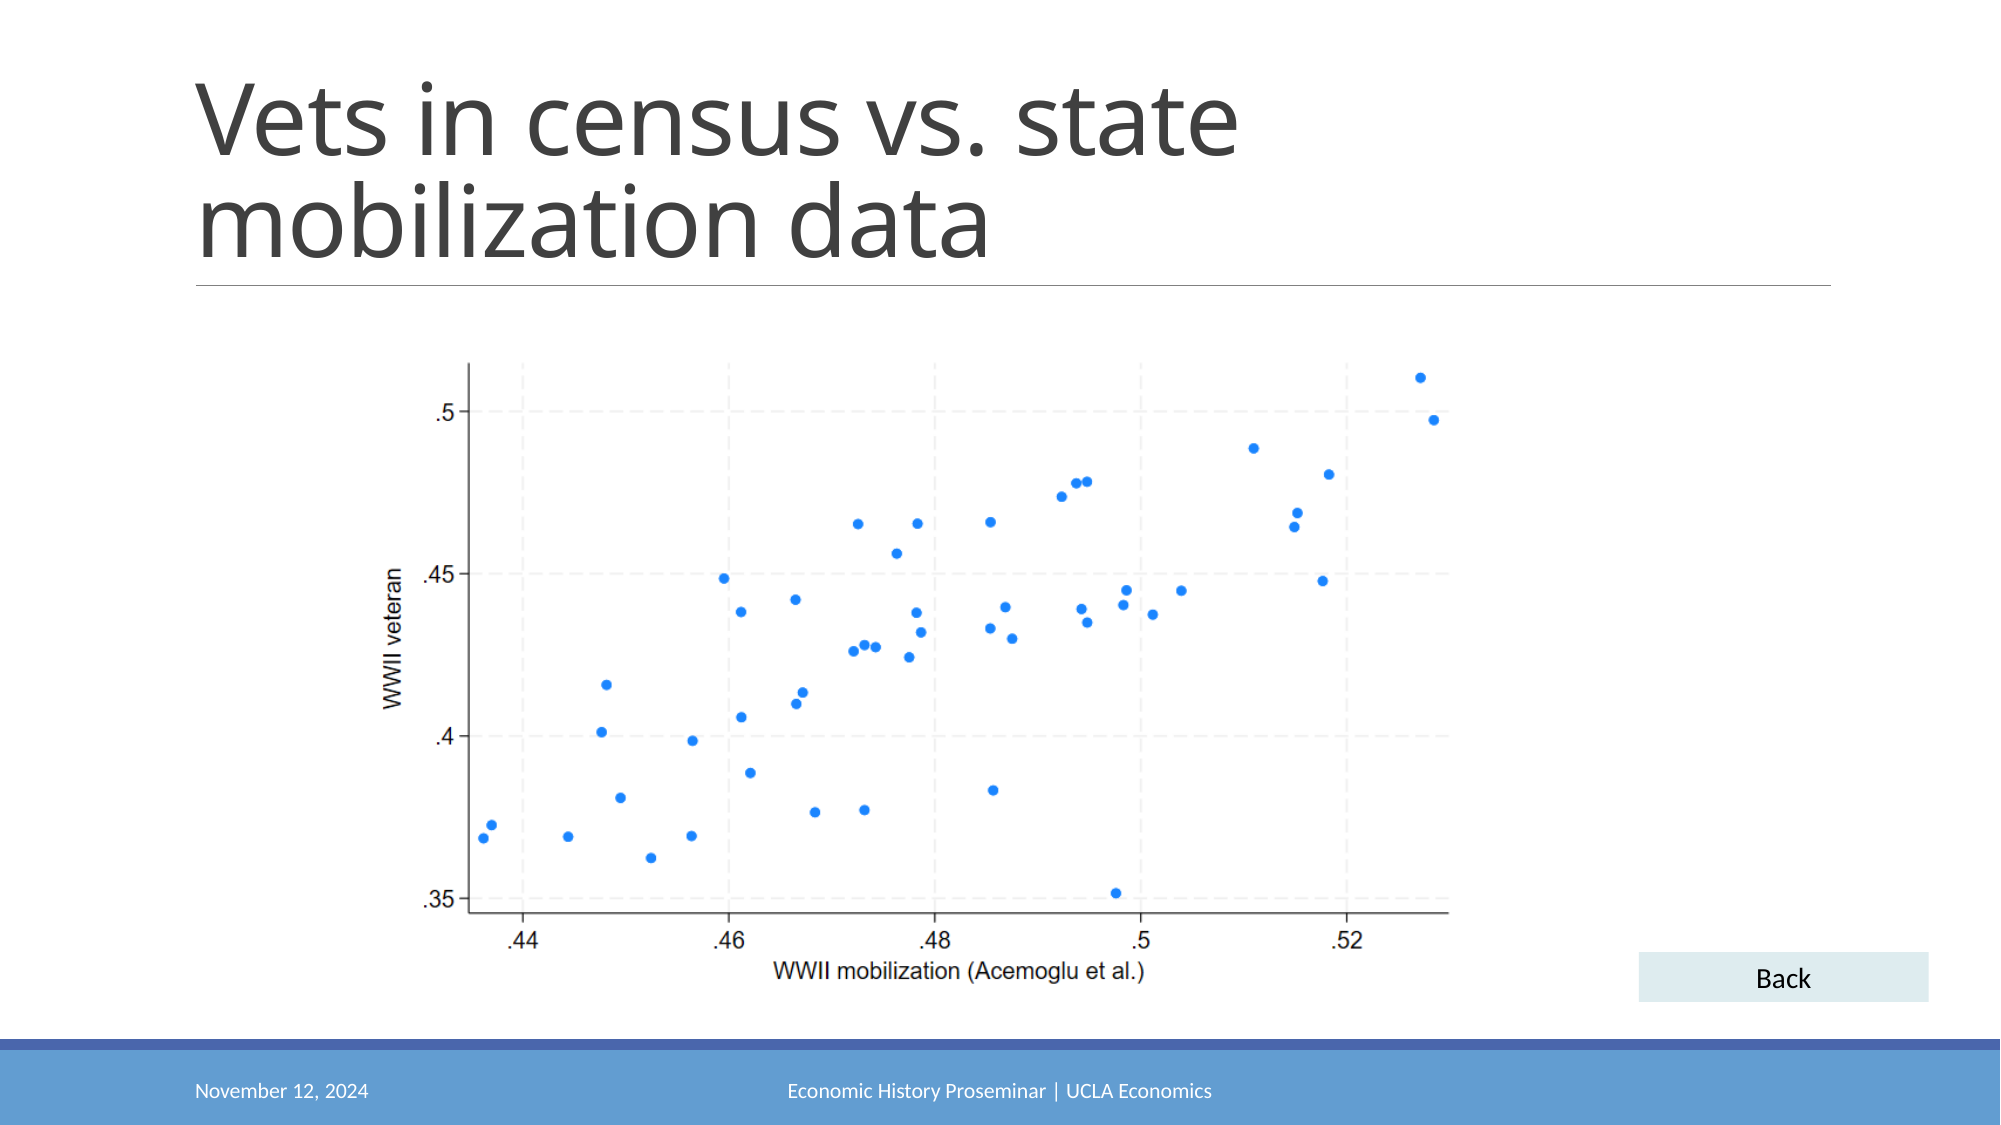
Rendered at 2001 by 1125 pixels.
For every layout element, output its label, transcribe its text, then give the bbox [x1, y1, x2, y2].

footer Economic History Proseminar | UCLA Economics [604, 1059, 1396, 1120]
title Vets in census vs. state mobilization data [180, 47, 1830, 285]
text_box Back [1638, 952, 1929, 1002]
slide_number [180, 1059, 586, 1120]
picture [382, 346, 1461, 993]
